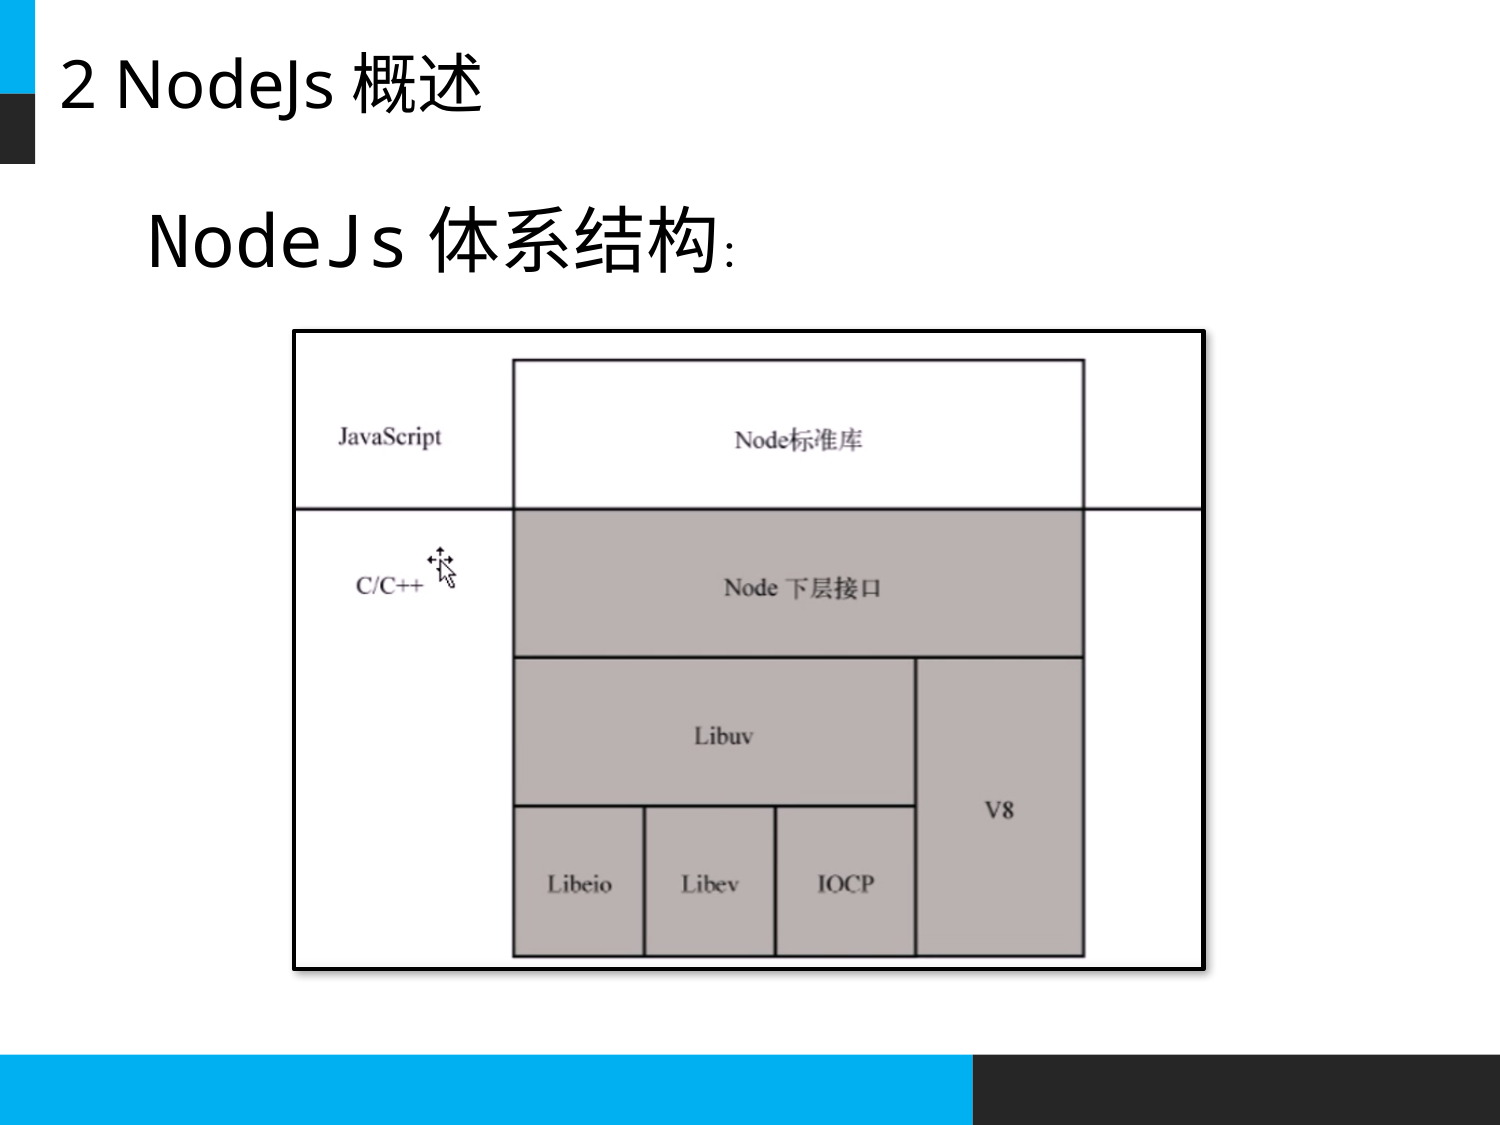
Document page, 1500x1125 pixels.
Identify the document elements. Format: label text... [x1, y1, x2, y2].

title 2 NodeJs概述 [44, 0, 1454, 164]
picture [296, 332, 1202, 967]
text_box NodeJs体系结构： [133, 187, 1258, 290]
